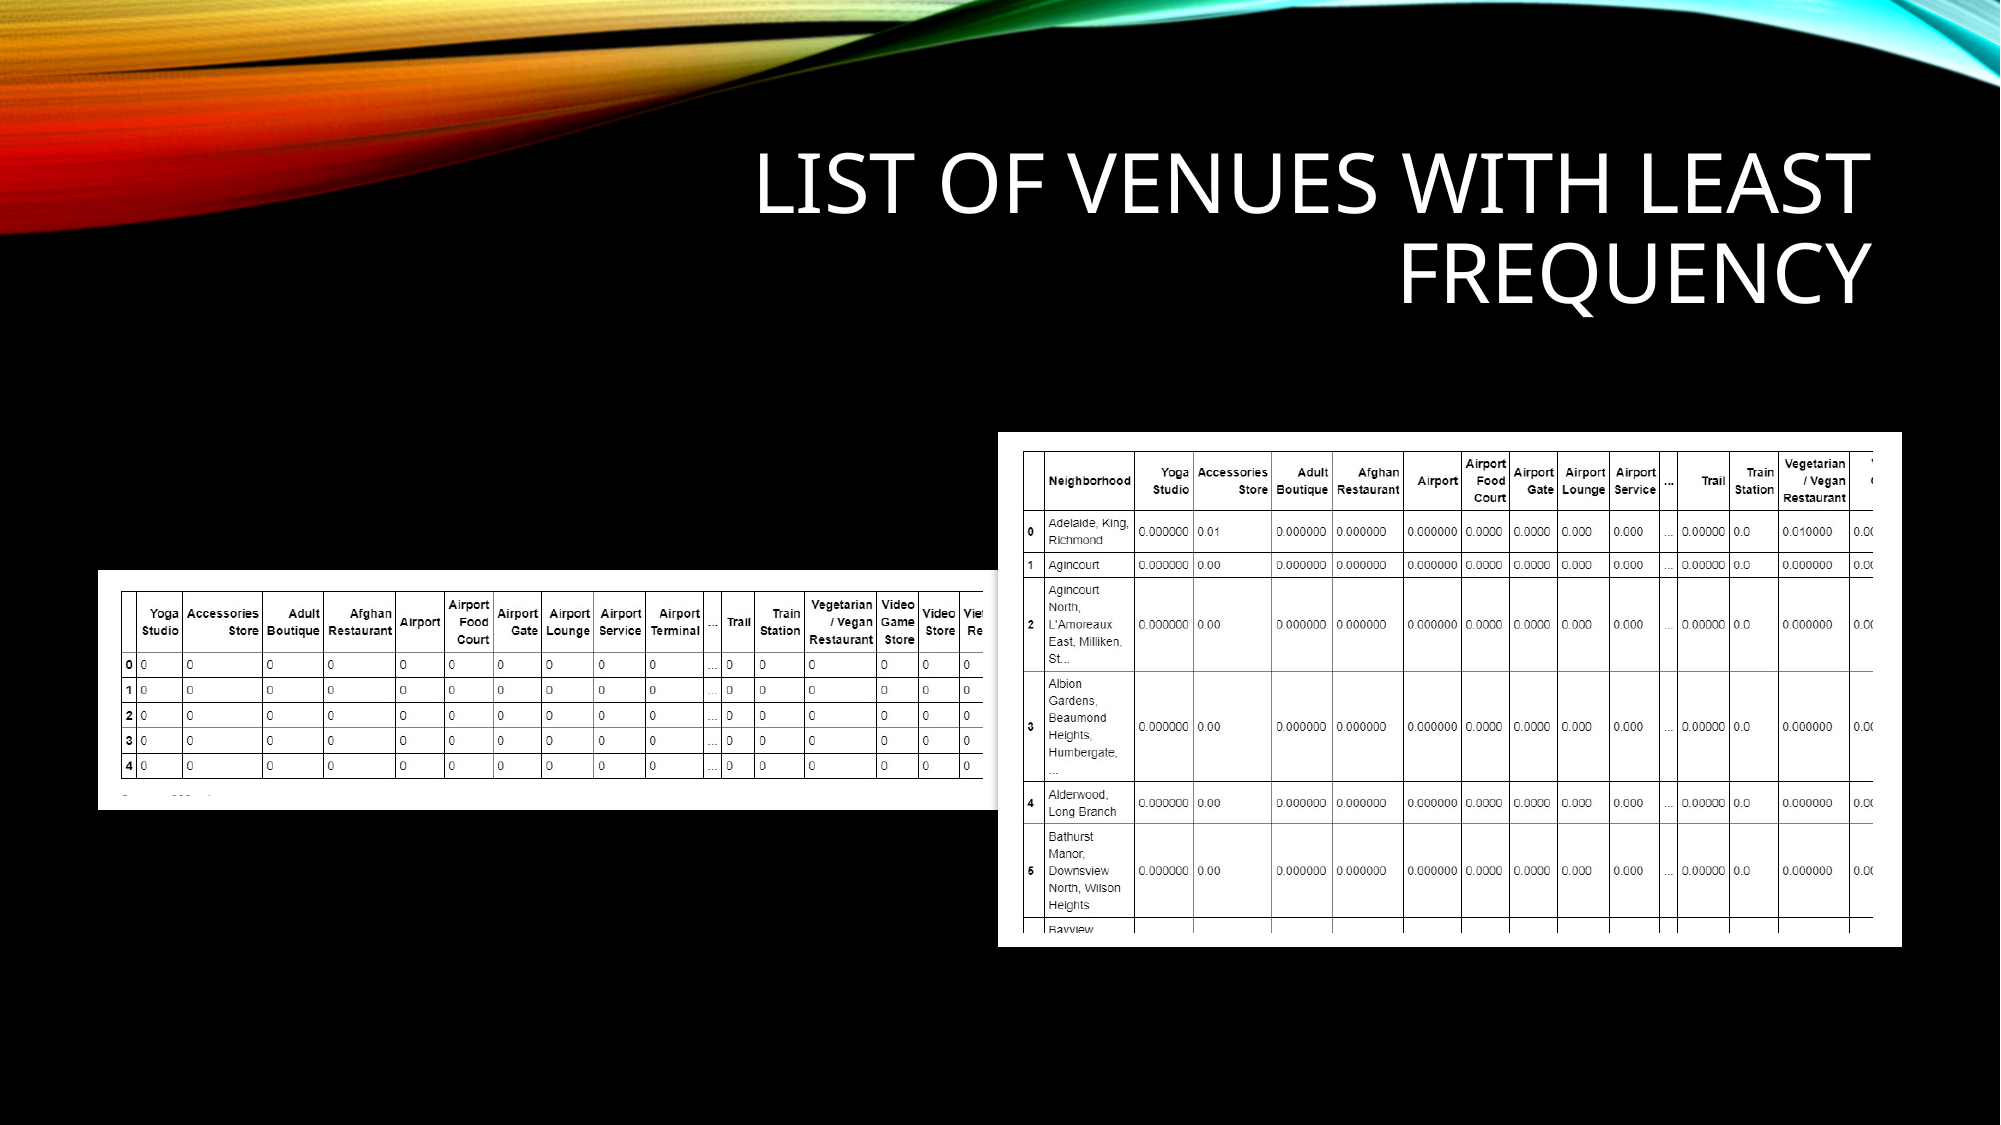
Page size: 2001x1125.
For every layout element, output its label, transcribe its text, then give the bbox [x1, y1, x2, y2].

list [112, 584, 988, 796]
title List of Venues with Least Frequency [474, 125, 1888, 338]
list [1012, 446, 1888, 934]
picture [0, 0, 2000, 237]
